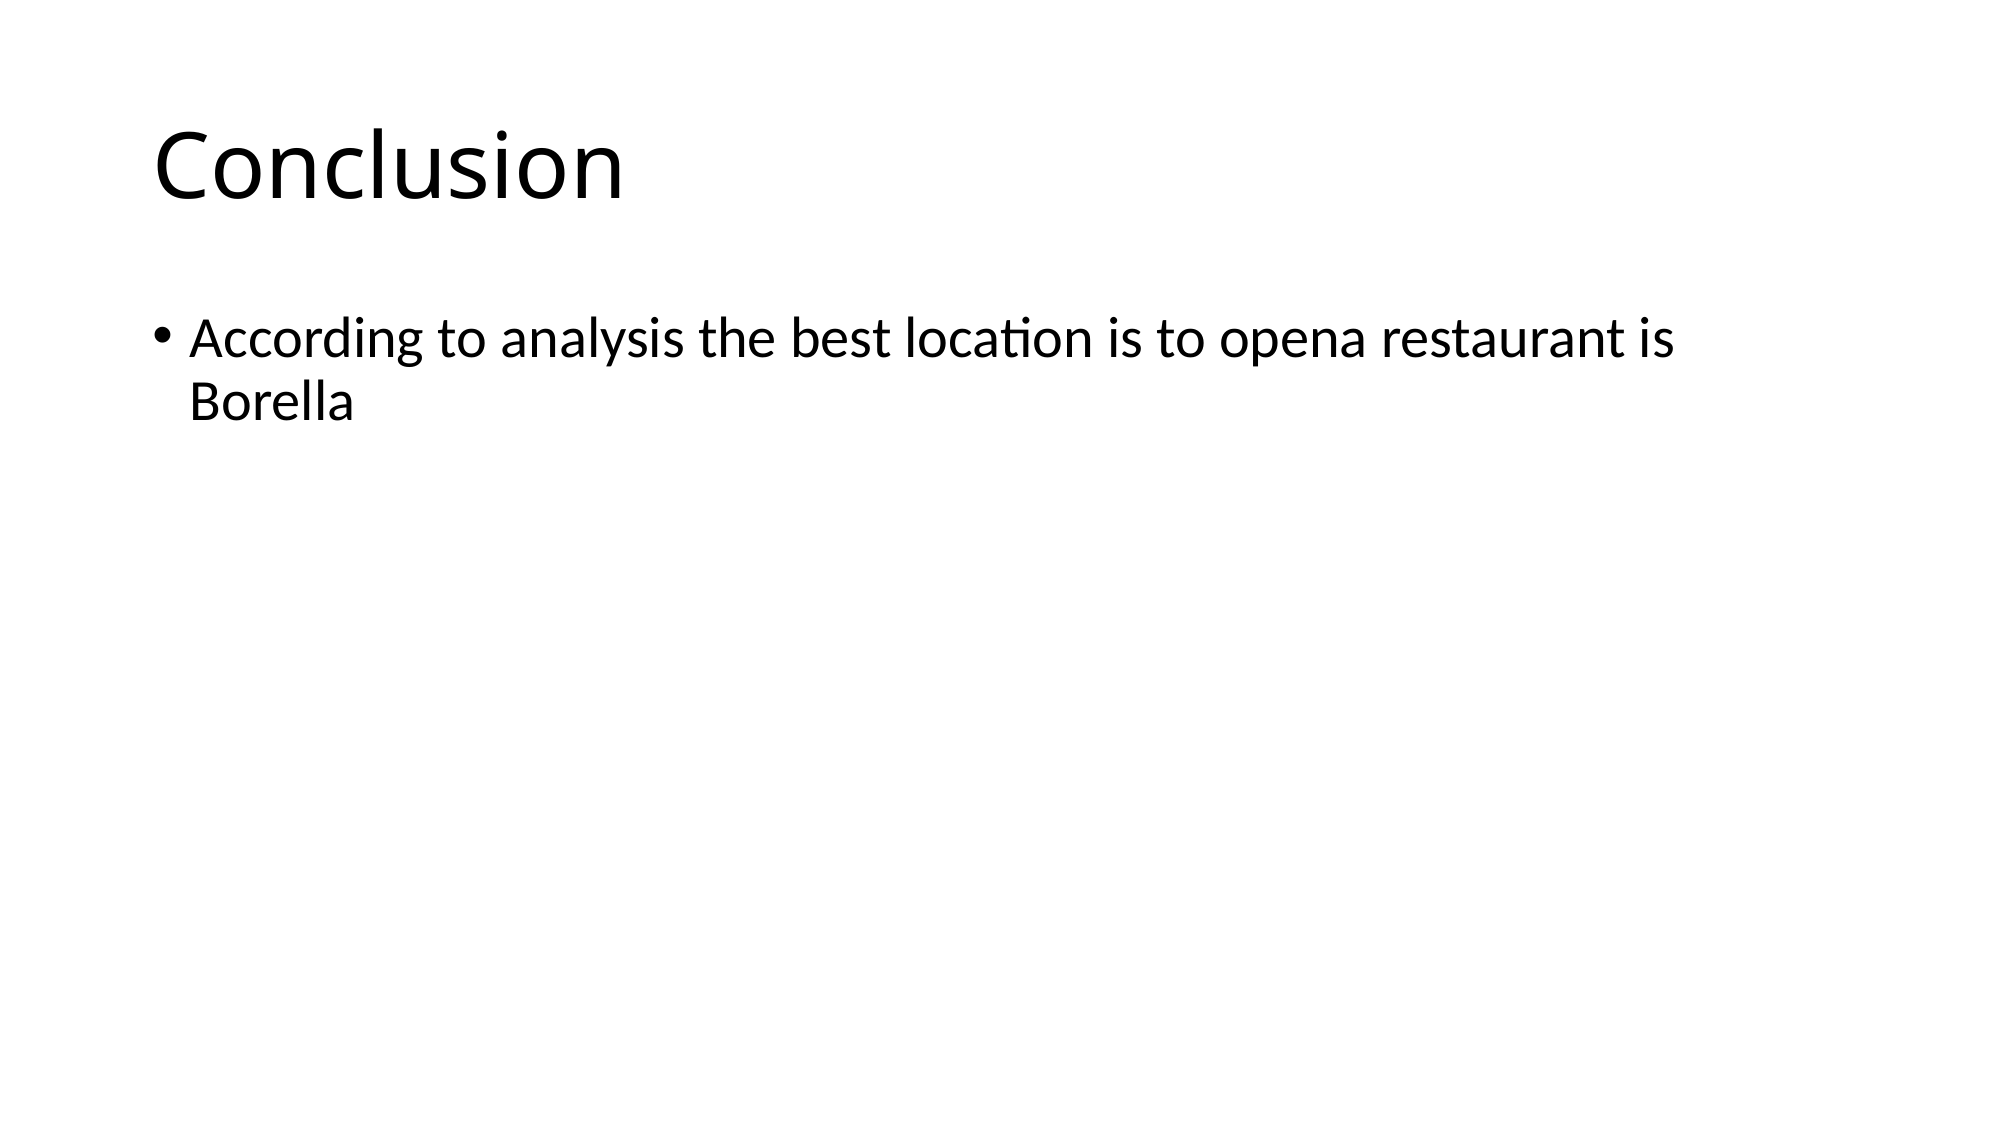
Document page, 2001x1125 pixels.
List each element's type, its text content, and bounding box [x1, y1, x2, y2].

title Conclusion [137, 59, 1863, 278]
list According to analysis the best location is to opena restaurant is Borella [137, 299, 1863, 1014]
